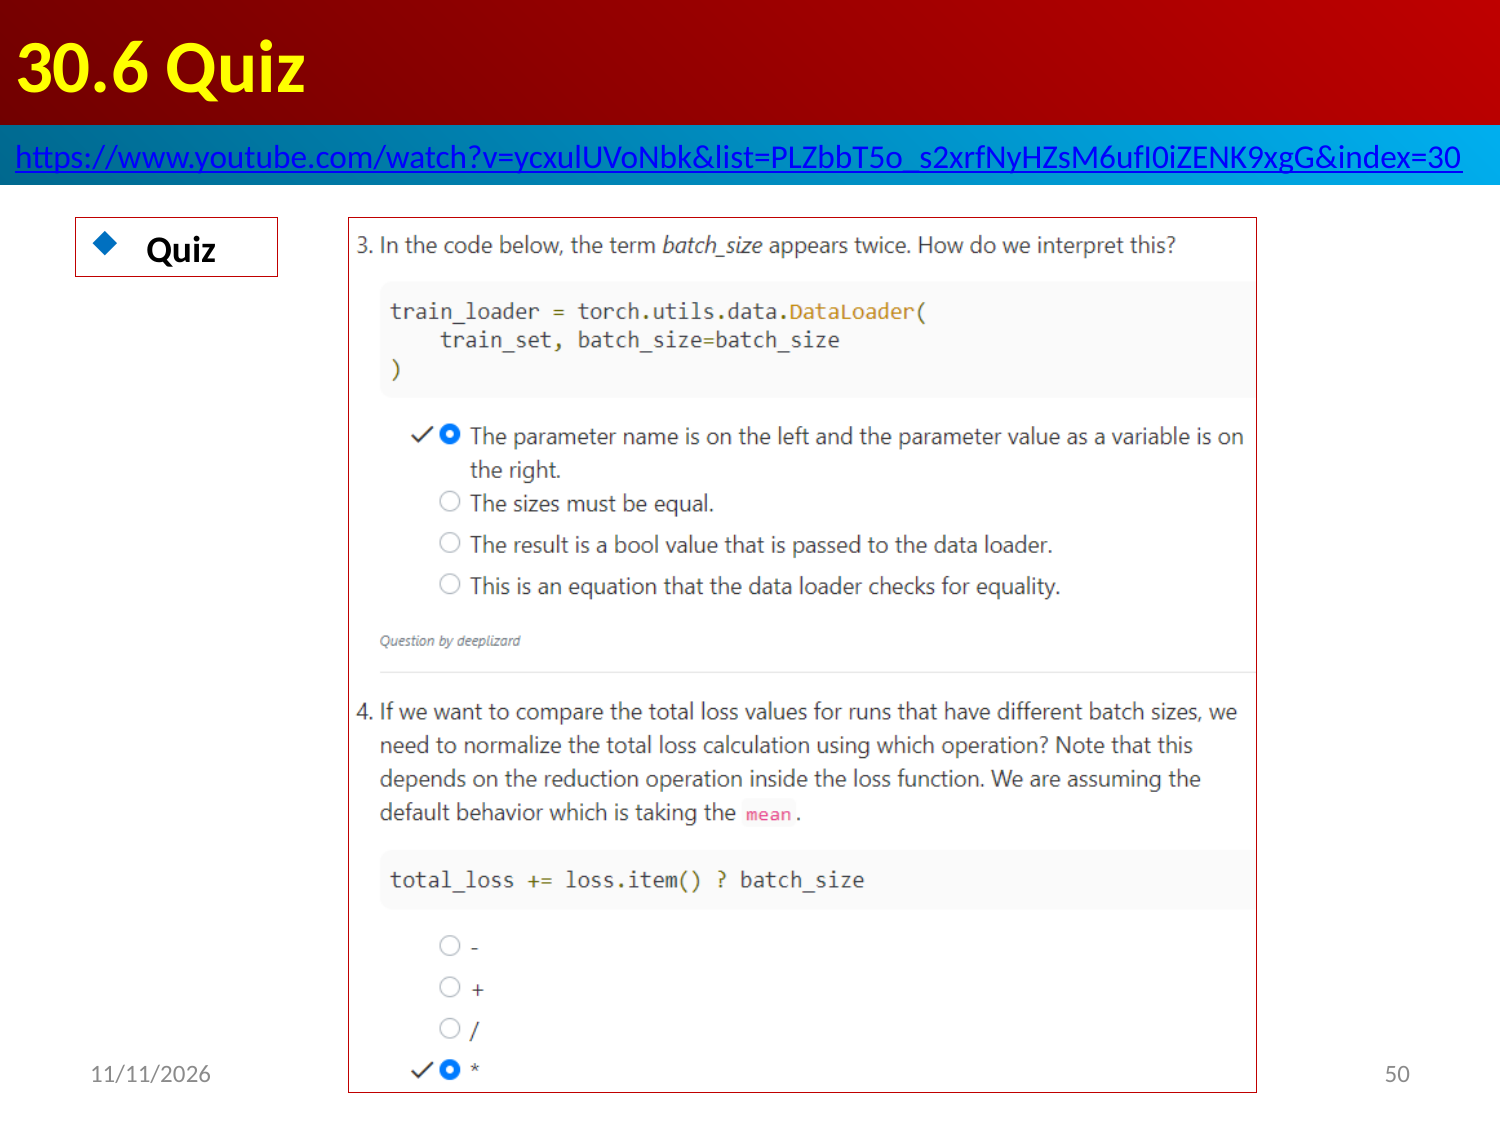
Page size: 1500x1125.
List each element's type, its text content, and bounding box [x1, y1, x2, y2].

text_box https://www.youtube.com/watch?v=ycxulUVoNbk&list=PLZbbT5o_s2xrfNyHZsM6ufI0iZENK9xgG&index=30 [0, 125, 1500, 185]
title 30.6 Quiz [0, 0, 1500, 125]
subtitle Quiz [75, 217, 278, 277]
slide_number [75, 1042, 425, 1103]
picture [348, 217, 1257, 1093]
slide_number 50 [1074, 1042, 1425, 1103]
